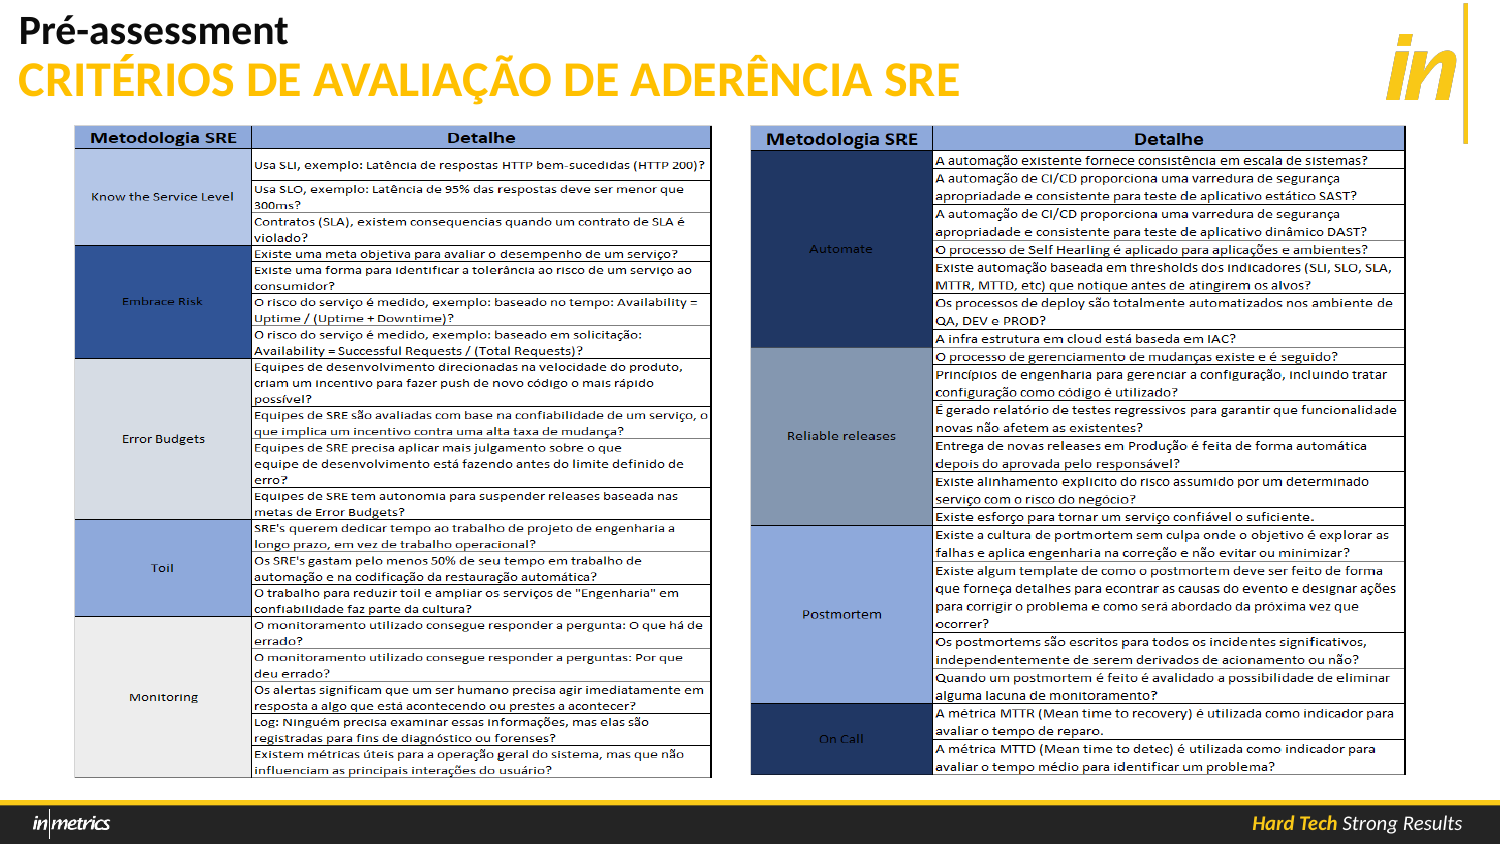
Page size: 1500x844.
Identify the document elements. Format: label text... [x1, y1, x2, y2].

picture [32, 809, 111, 839]
picture [74, 125, 712, 778]
picture [749, 3, 1468, 776]
title Pré-assessment CRITÉRIOS DE AVALIAÇÃO DE ADERÊNCIA SRE [18, 8, 1461, 109]
